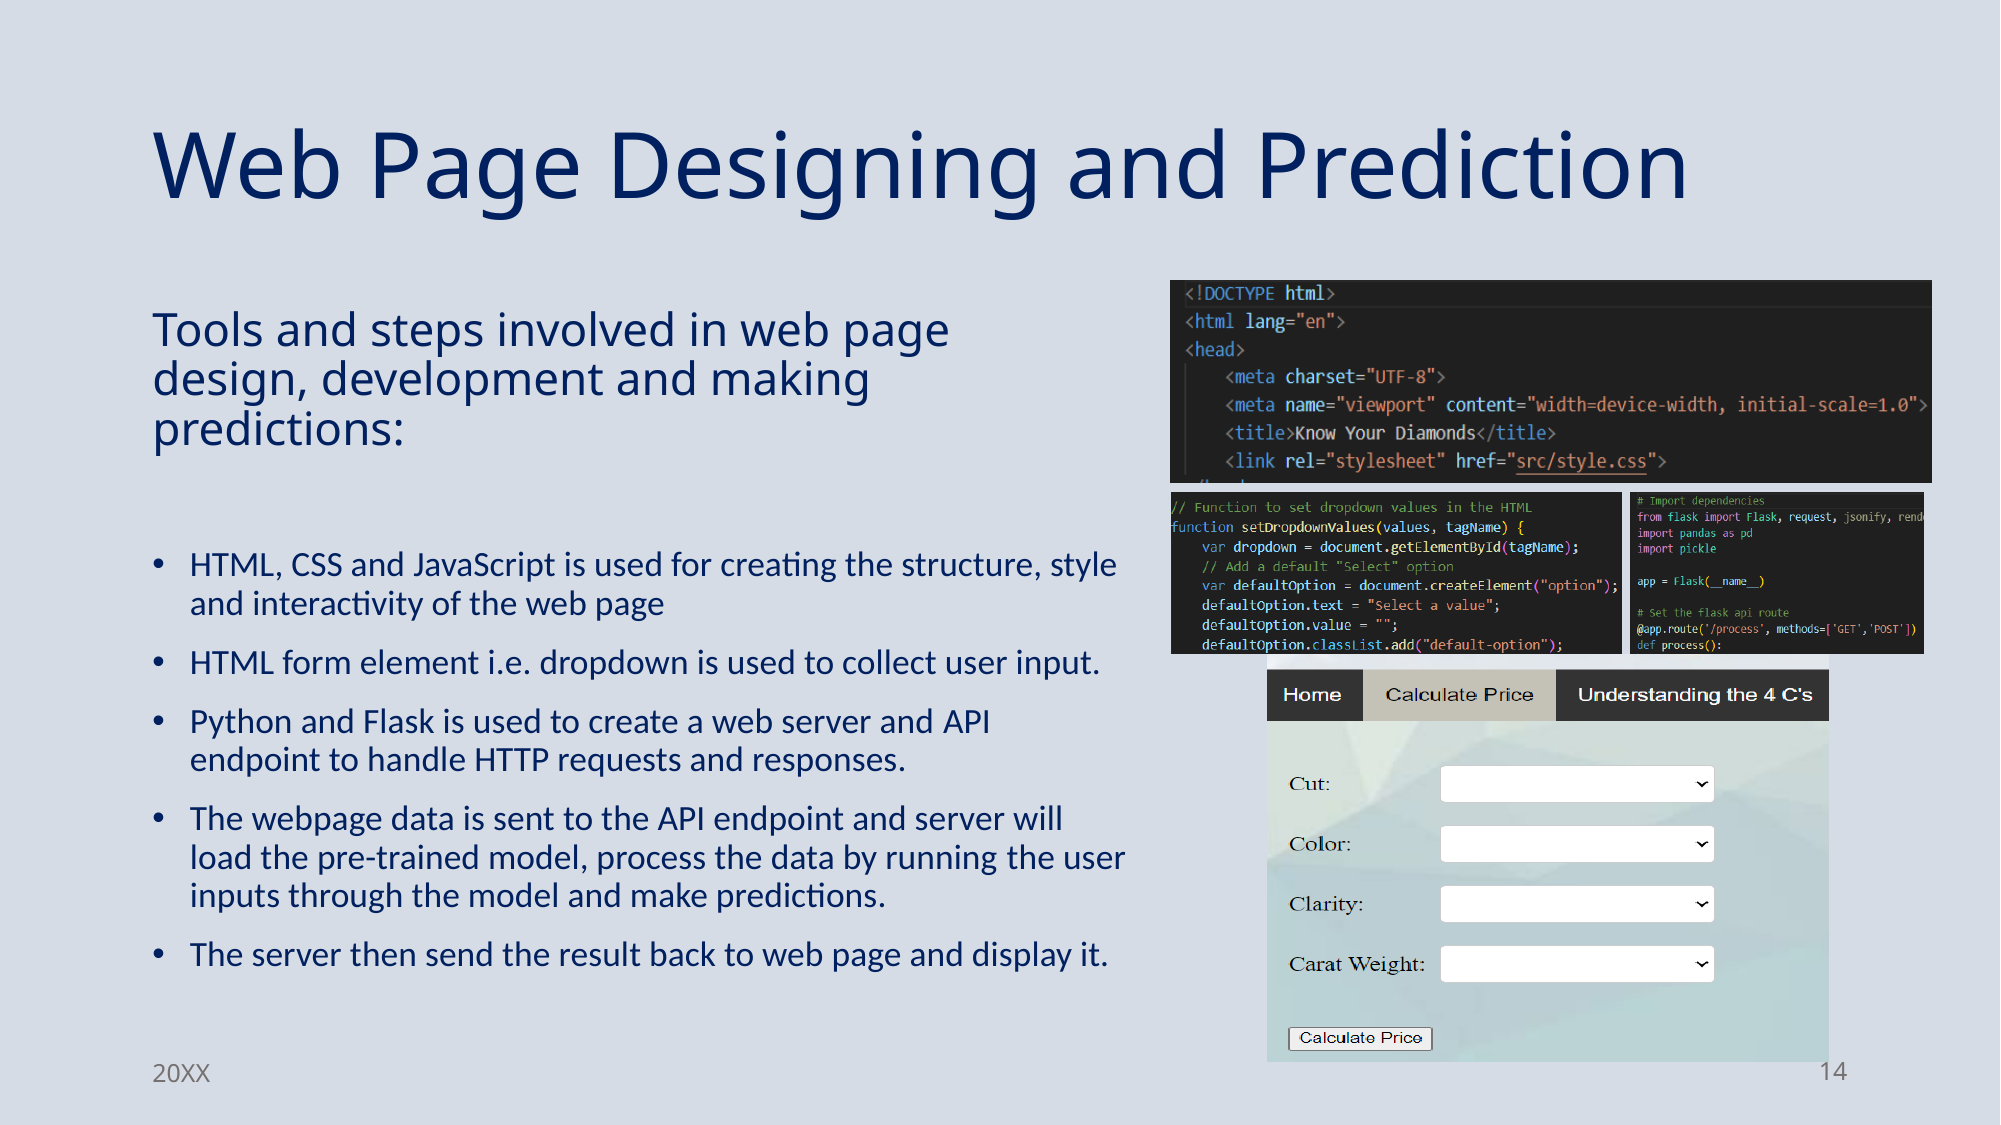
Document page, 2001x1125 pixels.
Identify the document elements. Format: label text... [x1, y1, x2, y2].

picture [1170, 280, 1932, 483]
picture [1171, 492, 1924, 1062]
slide_number 14 [1412, 1042, 1863, 1103]
title Web Page Designing and Prediction [137, 59, 1863, 278]
slide_number 20XX [137, 1042, 588, 1103]
list Tools and steps involved in web page design, development and making predictions: HTML, CSS and JavaScript is used for creating the structure, style and interactivity of the web page HTML form element i.e. dropdown is used to collect user input. Python and Flask is used to create a web server and API endpoint to handle HTTP requests and responses. The webpage data is sent to the API endpoint and server will load the pre-trained model, process the data by running the user inputs through the model and make predictions. The server then send the result back to web page and display it. [137, 299, 1143, 1014]
